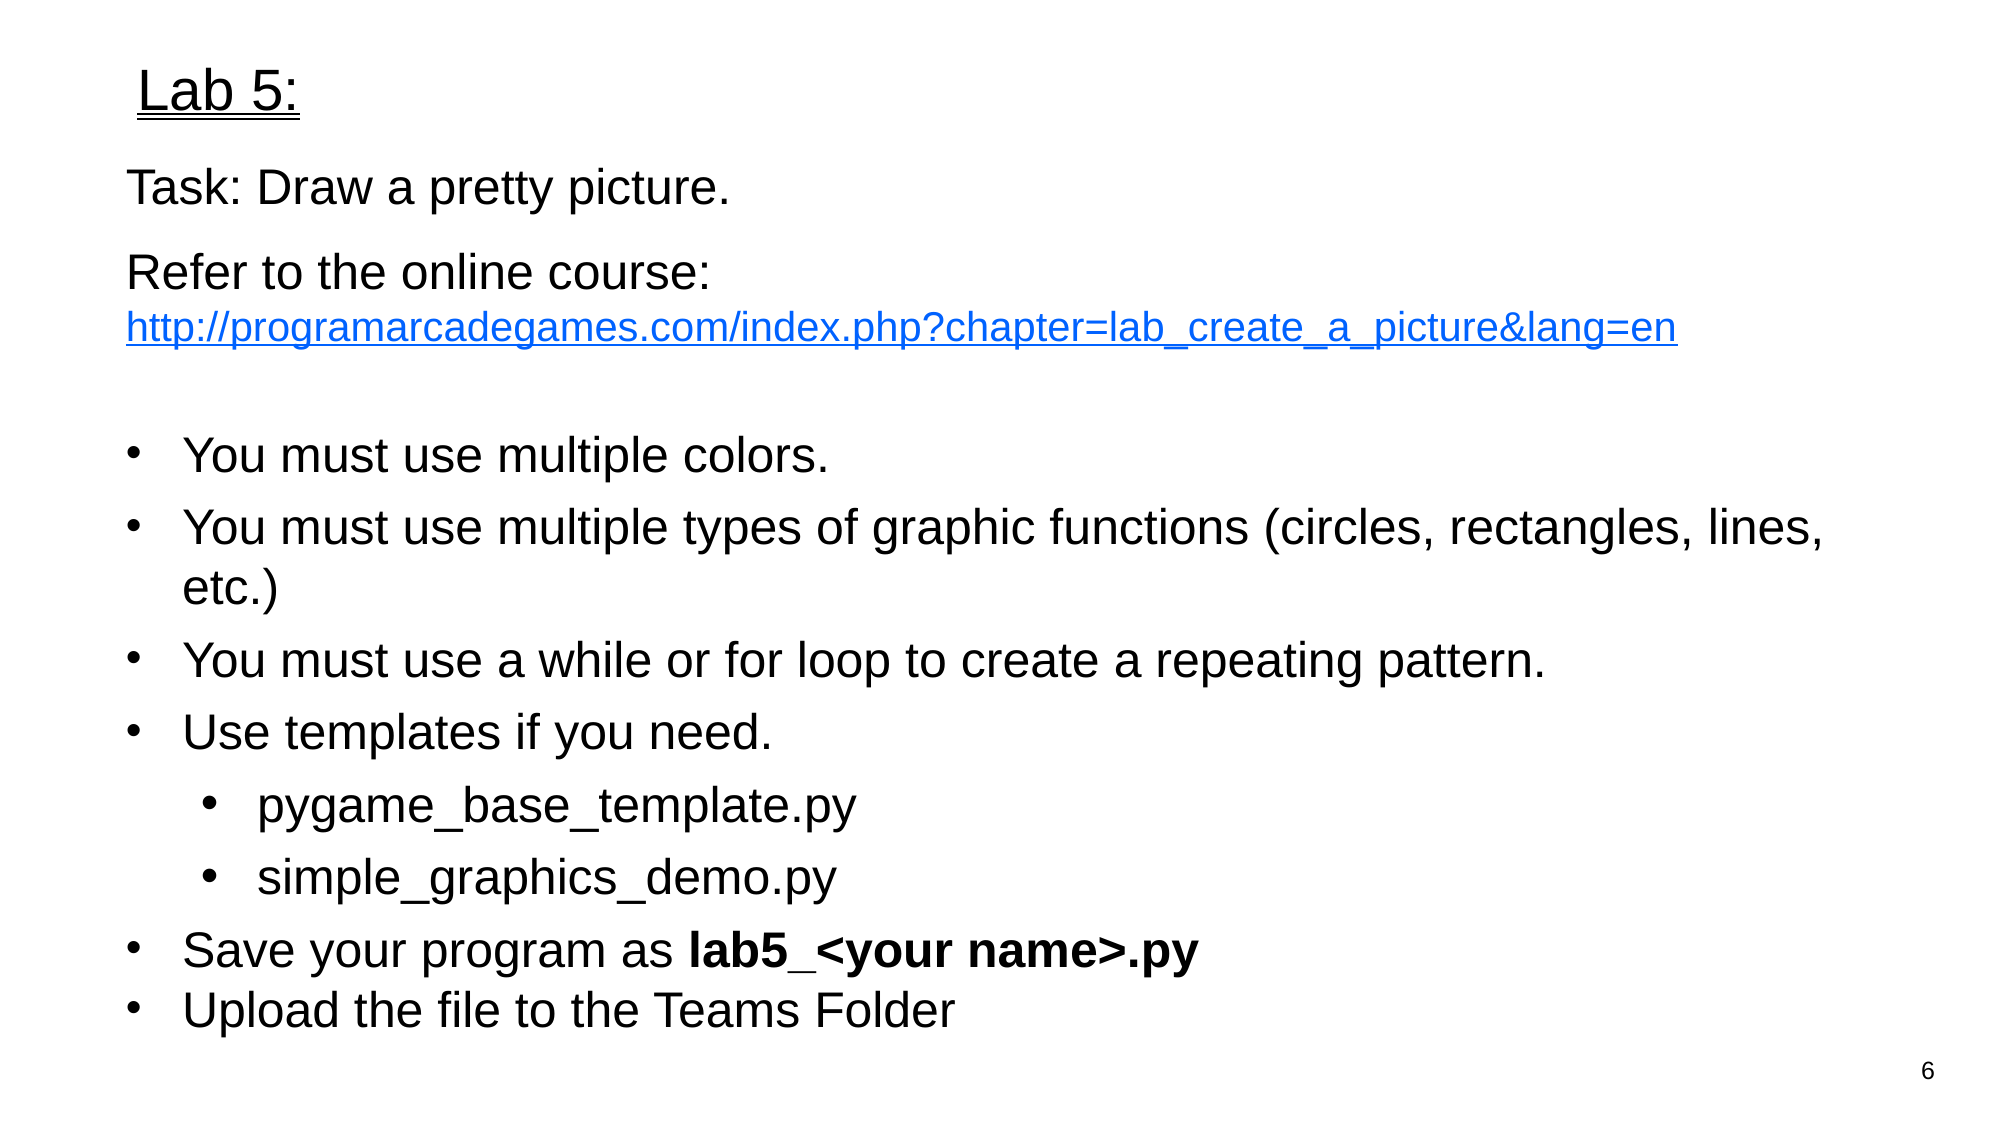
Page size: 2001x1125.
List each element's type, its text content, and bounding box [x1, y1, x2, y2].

list Task: Draw a pretty picture. Refer to the online course: http://programarcadegames.com/index.php?chapter=lab_create_a_picture&lang=en You must use multiple colors. You must use multiple types of graphic functions (circles, rectangles, lines, etc.) You must use a while or for loop to create a repeating pattern. Use templates if you need. pygame_base_template.py simple_graphics_demo.py Save your program as lab5_<your name>.py Upload the file to the Teams Folder [125, 154, 1851, 1083]
slide_number 6 [1550, 1047, 1950, 1084]
title Lab 5: [137, 59, 1863, 177]
